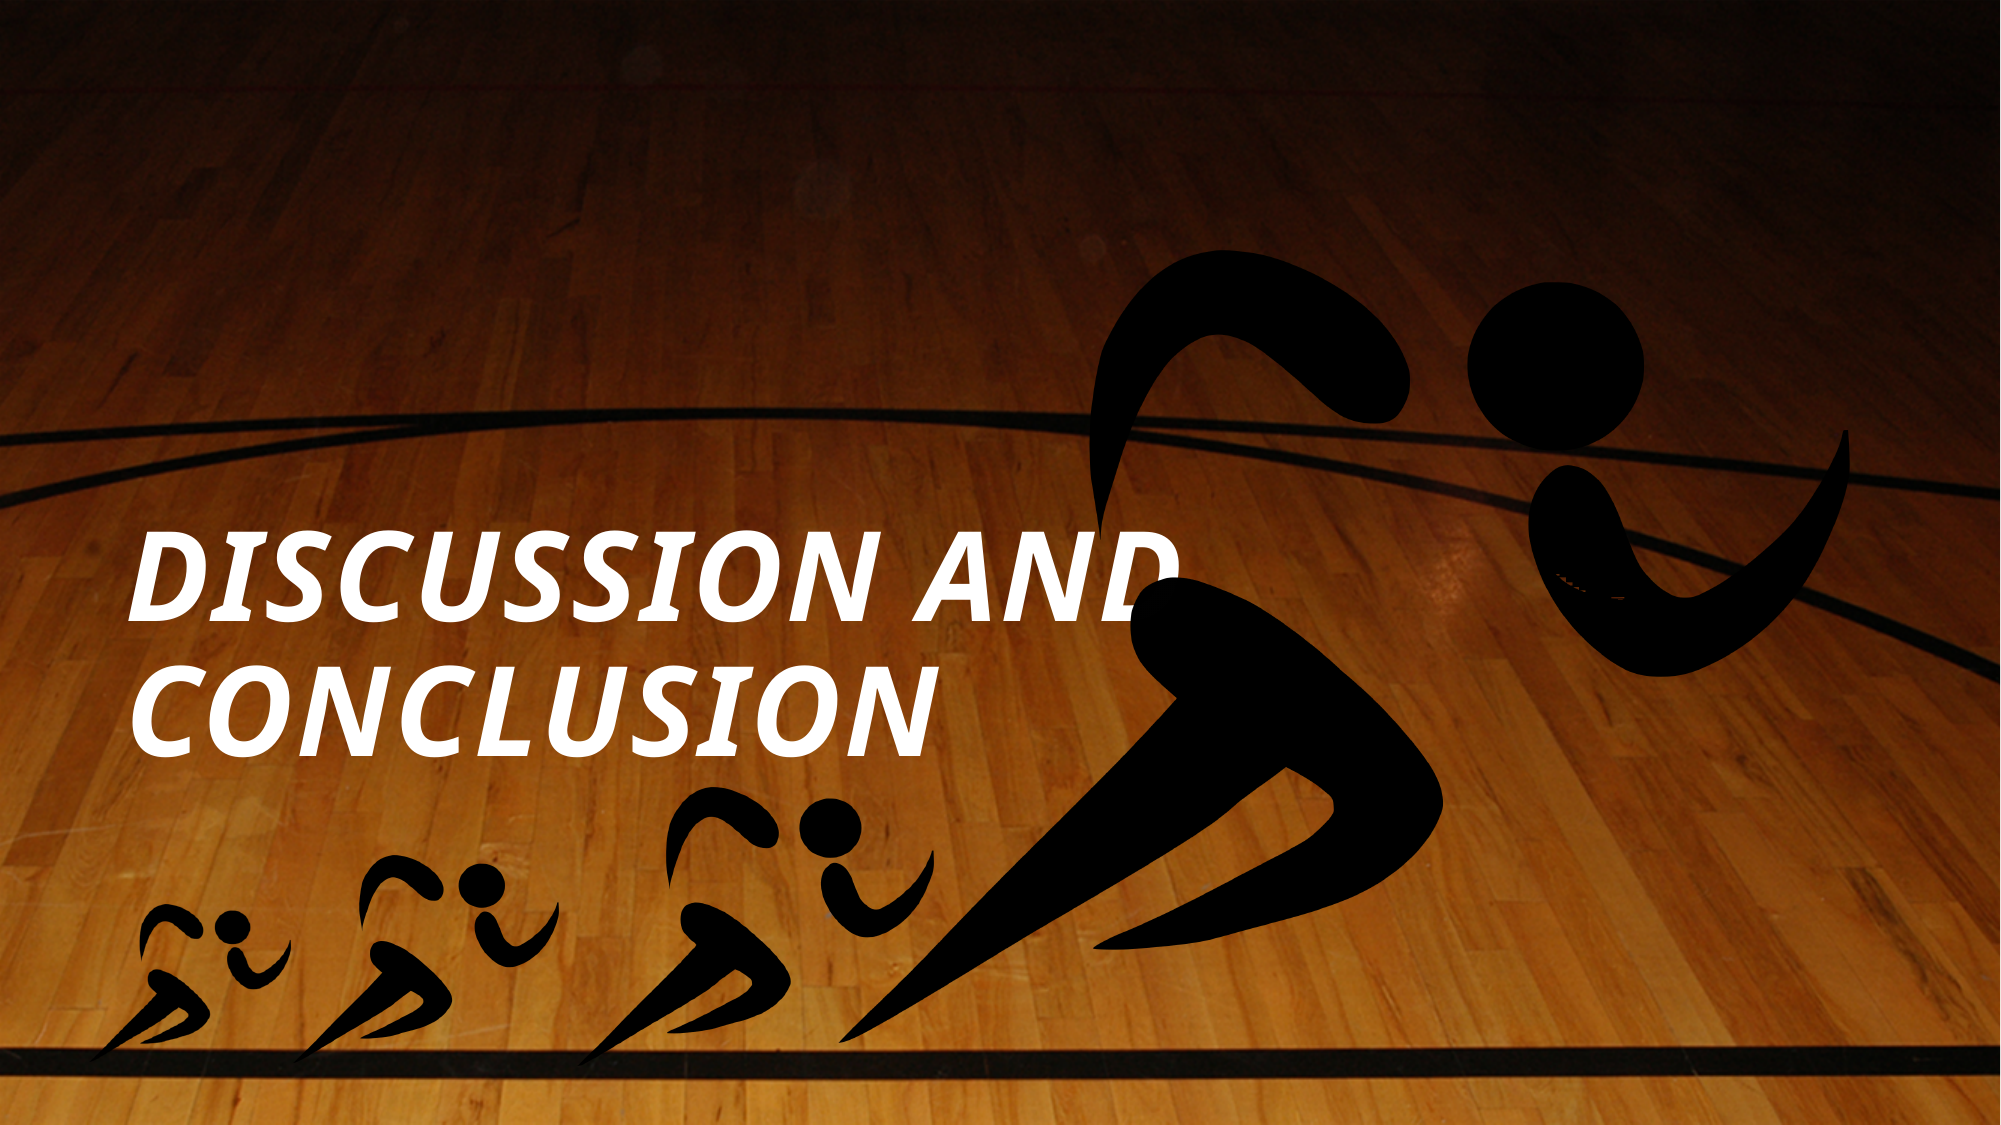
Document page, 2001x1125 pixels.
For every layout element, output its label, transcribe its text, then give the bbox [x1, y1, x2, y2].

title Discussion and conclusion [110, 275, 838, 791]
picture [0, 0, 2001, 1125]
list [173, 587, 838, 775]
